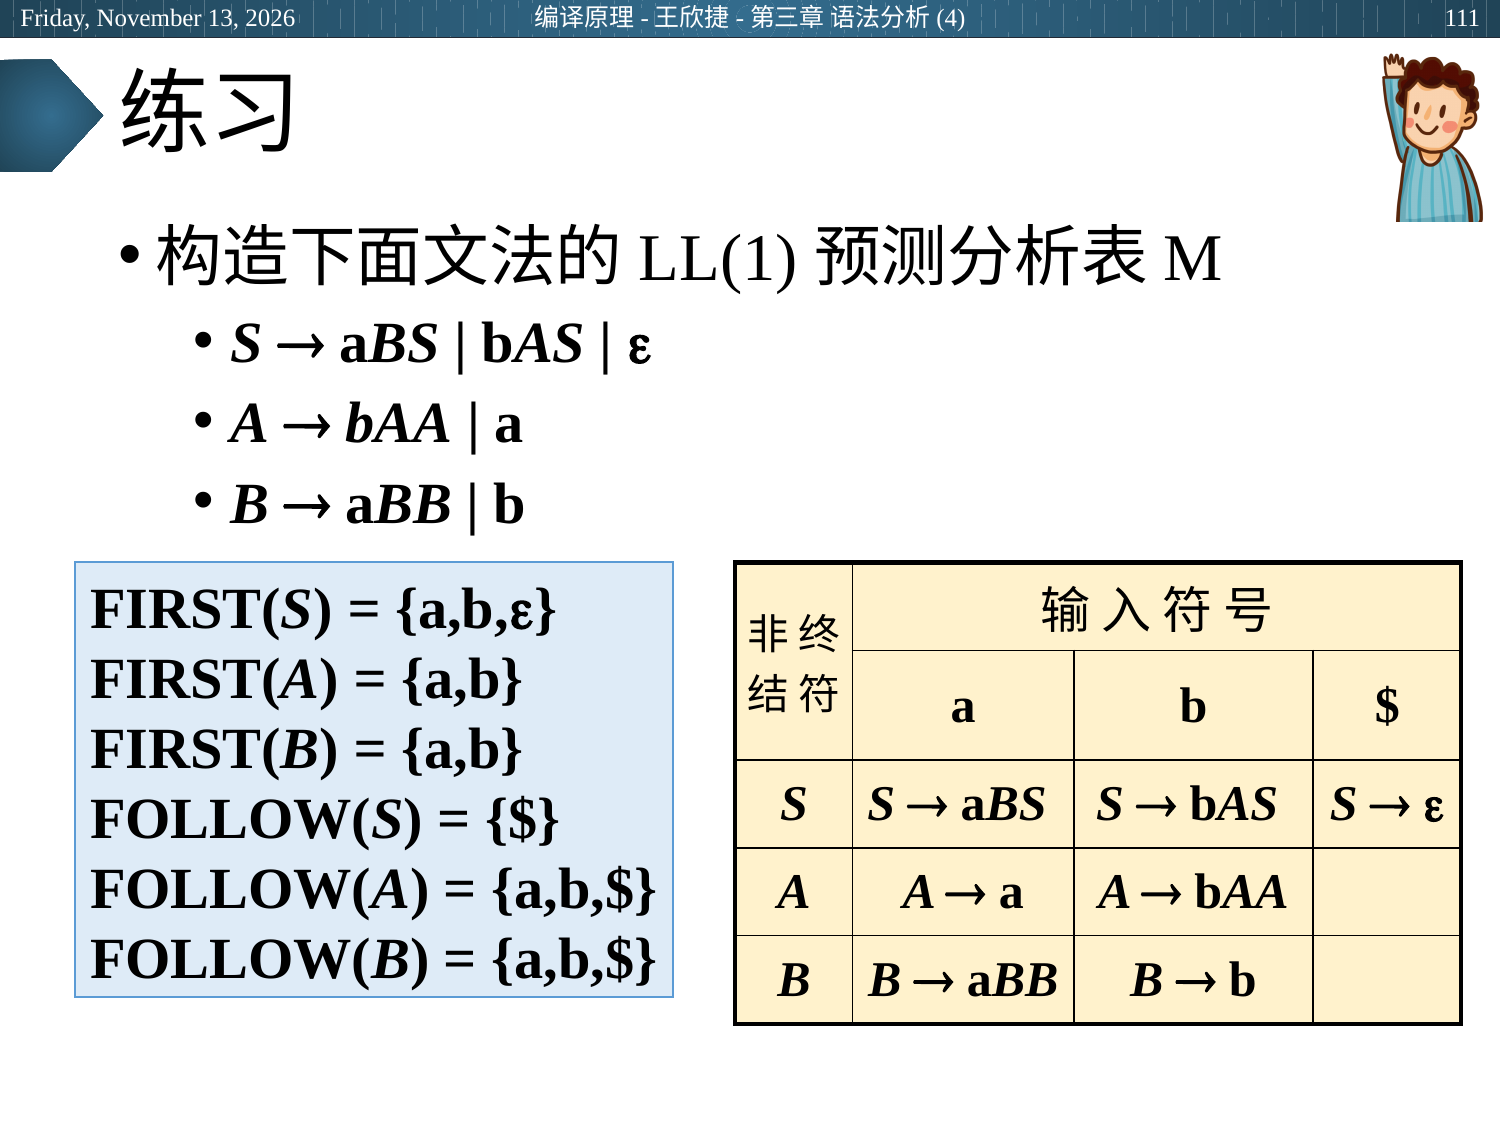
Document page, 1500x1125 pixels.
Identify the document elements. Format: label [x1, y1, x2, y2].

table_cell [1075, 849, 1312, 935]
list [103, 206, 1397, 1014]
text_box [74, 561, 674, 998]
footer [496, 1, 1004, 32]
slide_number [5, 1, 344, 32]
table_cell [1314, 651, 1459, 759]
table_cell [853, 936, 1073, 1022]
table_cell [853, 651, 1073, 759]
table_cell [1314, 849, 1459, 935]
slide_number [1157, 1, 1495, 32]
table_cell [853, 849, 1073, 935]
table_cell [1314, 936, 1459, 1022]
table_cell [1075, 936, 1312, 1022]
table_header [737, 565, 852, 759]
picture [1371, 43, 1498, 222]
table_cell [1075, 761, 1312, 847]
title [103, 37, 1397, 194]
table_cell [1314, 761, 1459, 847]
table_cell [737, 761, 852, 847]
table_cell [1075, 651, 1312, 759]
table_cell [737, 936, 852, 1022]
table_cell [853, 761, 1073, 847]
table_cell [737, 849, 852, 935]
table_header [853, 565, 1459, 650]
